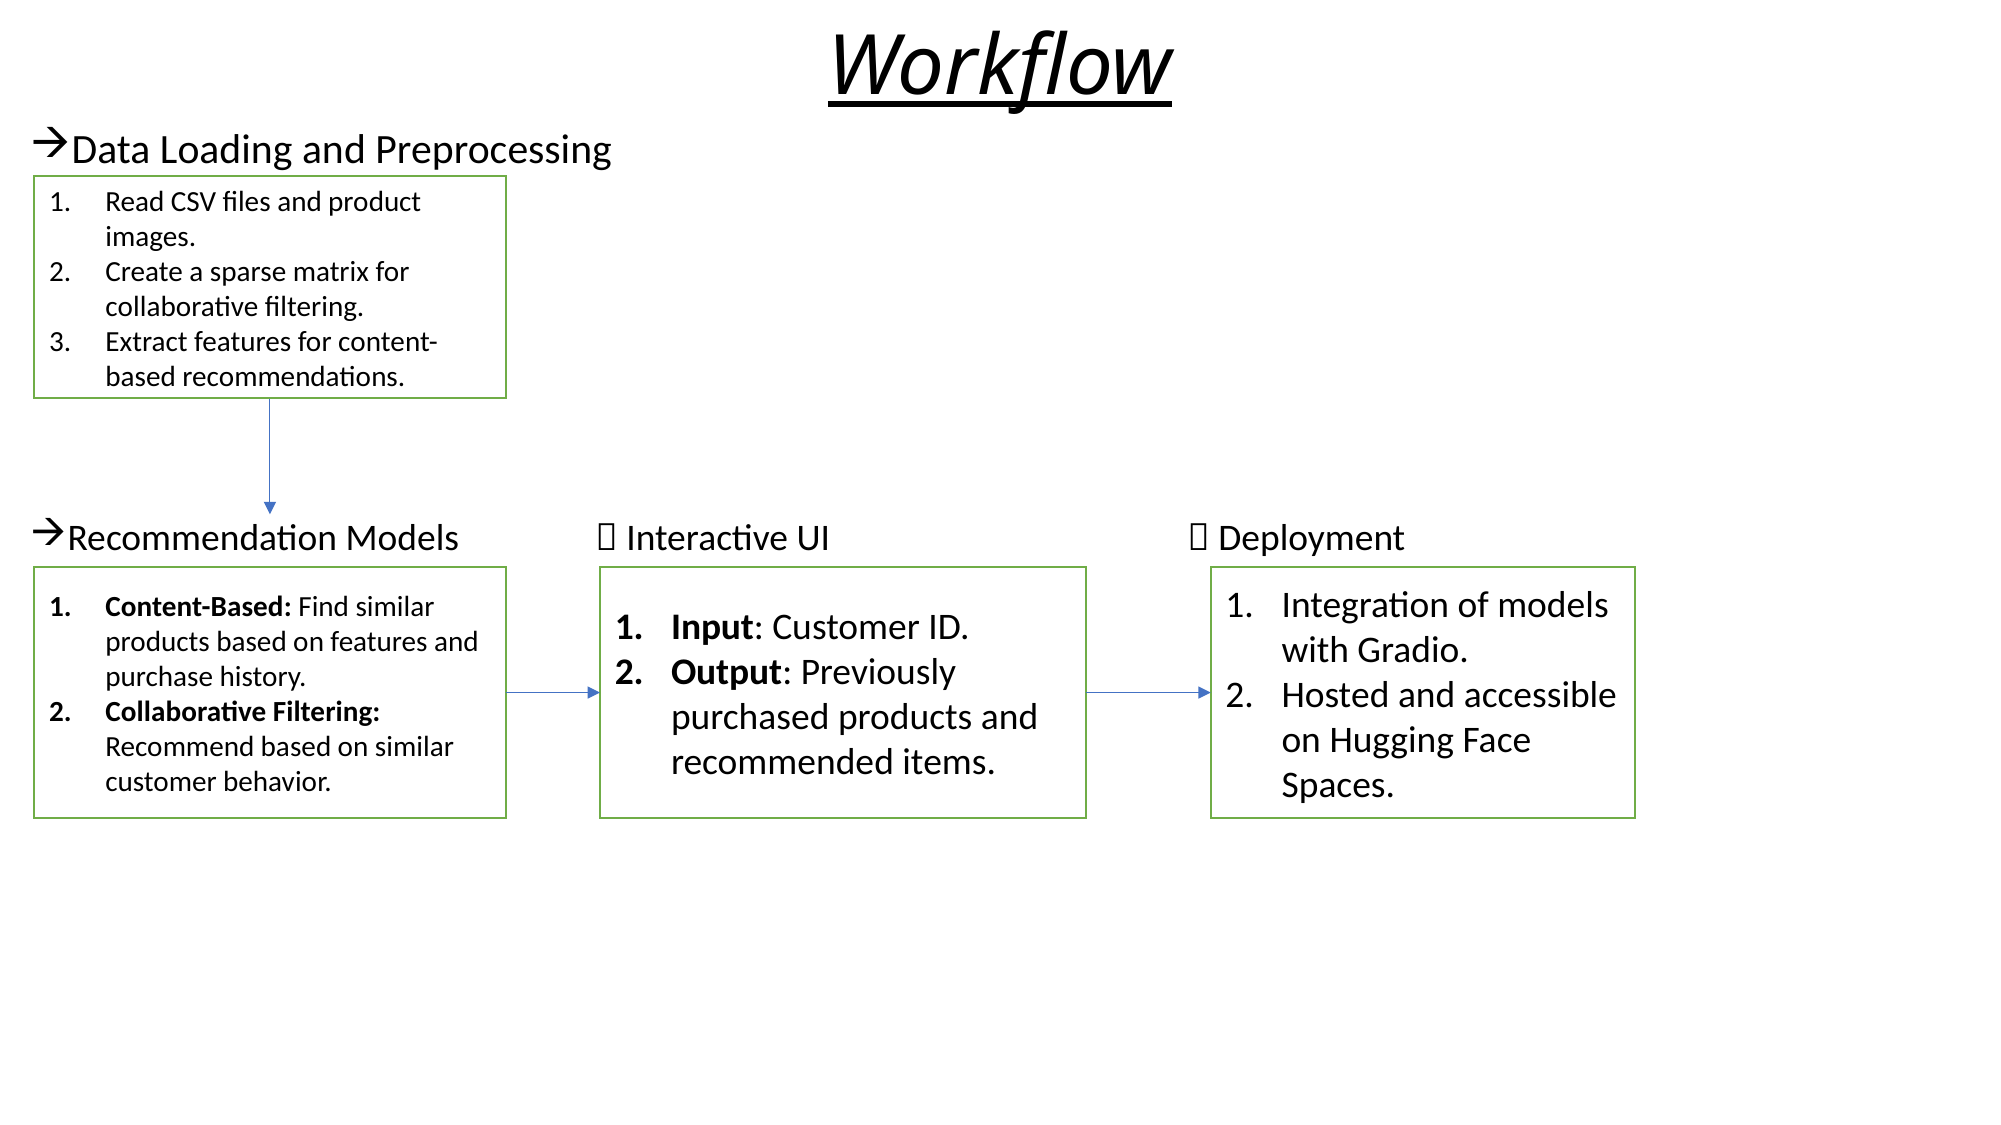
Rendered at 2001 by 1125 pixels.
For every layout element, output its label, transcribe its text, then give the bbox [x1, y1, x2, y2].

title Workflow [137, 0, 1863, 120]
text_box Integration of models with Gradio. Hosted and accessible on Hugging Face Spaces. [1210, 566, 1636, 819]
list Data Loading and Preprocessing Recommendation Models  Interactive UI  Deployment [15, 120, 1863, 1014]
text_box Input: Customer ID. Output: Previously purchased products and recommended items. [599, 566, 1087, 819]
text_box Content-Based: Find similar products based on features and purchase history. Collaborative Filtering: Recommend based on similar customer behavior. [33, 566, 507, 819]
text_box Read CSV files and product images. Create a sparse matrix for collaborative filtering. Extract features for content-based recommendations. [33, 175, 507, 399]
